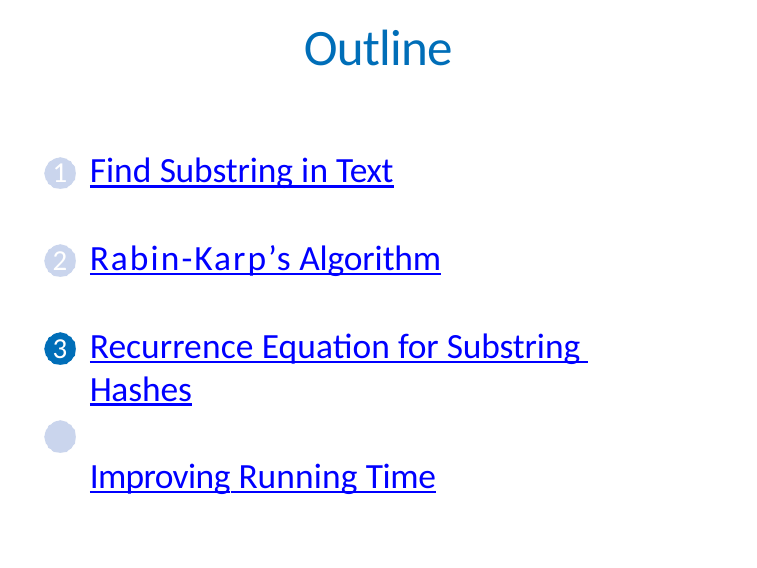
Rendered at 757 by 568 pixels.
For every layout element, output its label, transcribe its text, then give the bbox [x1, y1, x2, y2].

picture [43, 420, 77, 453]
picture [43, 332, 77, 365]
title Outline [301, 12, 455, 110]
picture [43, 156, 77, 190]
text_box Find Substring in Text Rabin-Karp’s Algorithm Recurrence Equation for Substring Hashes Improving Running Time [50, 145, 685, 496]
picture [43, 244, 77, 277]
